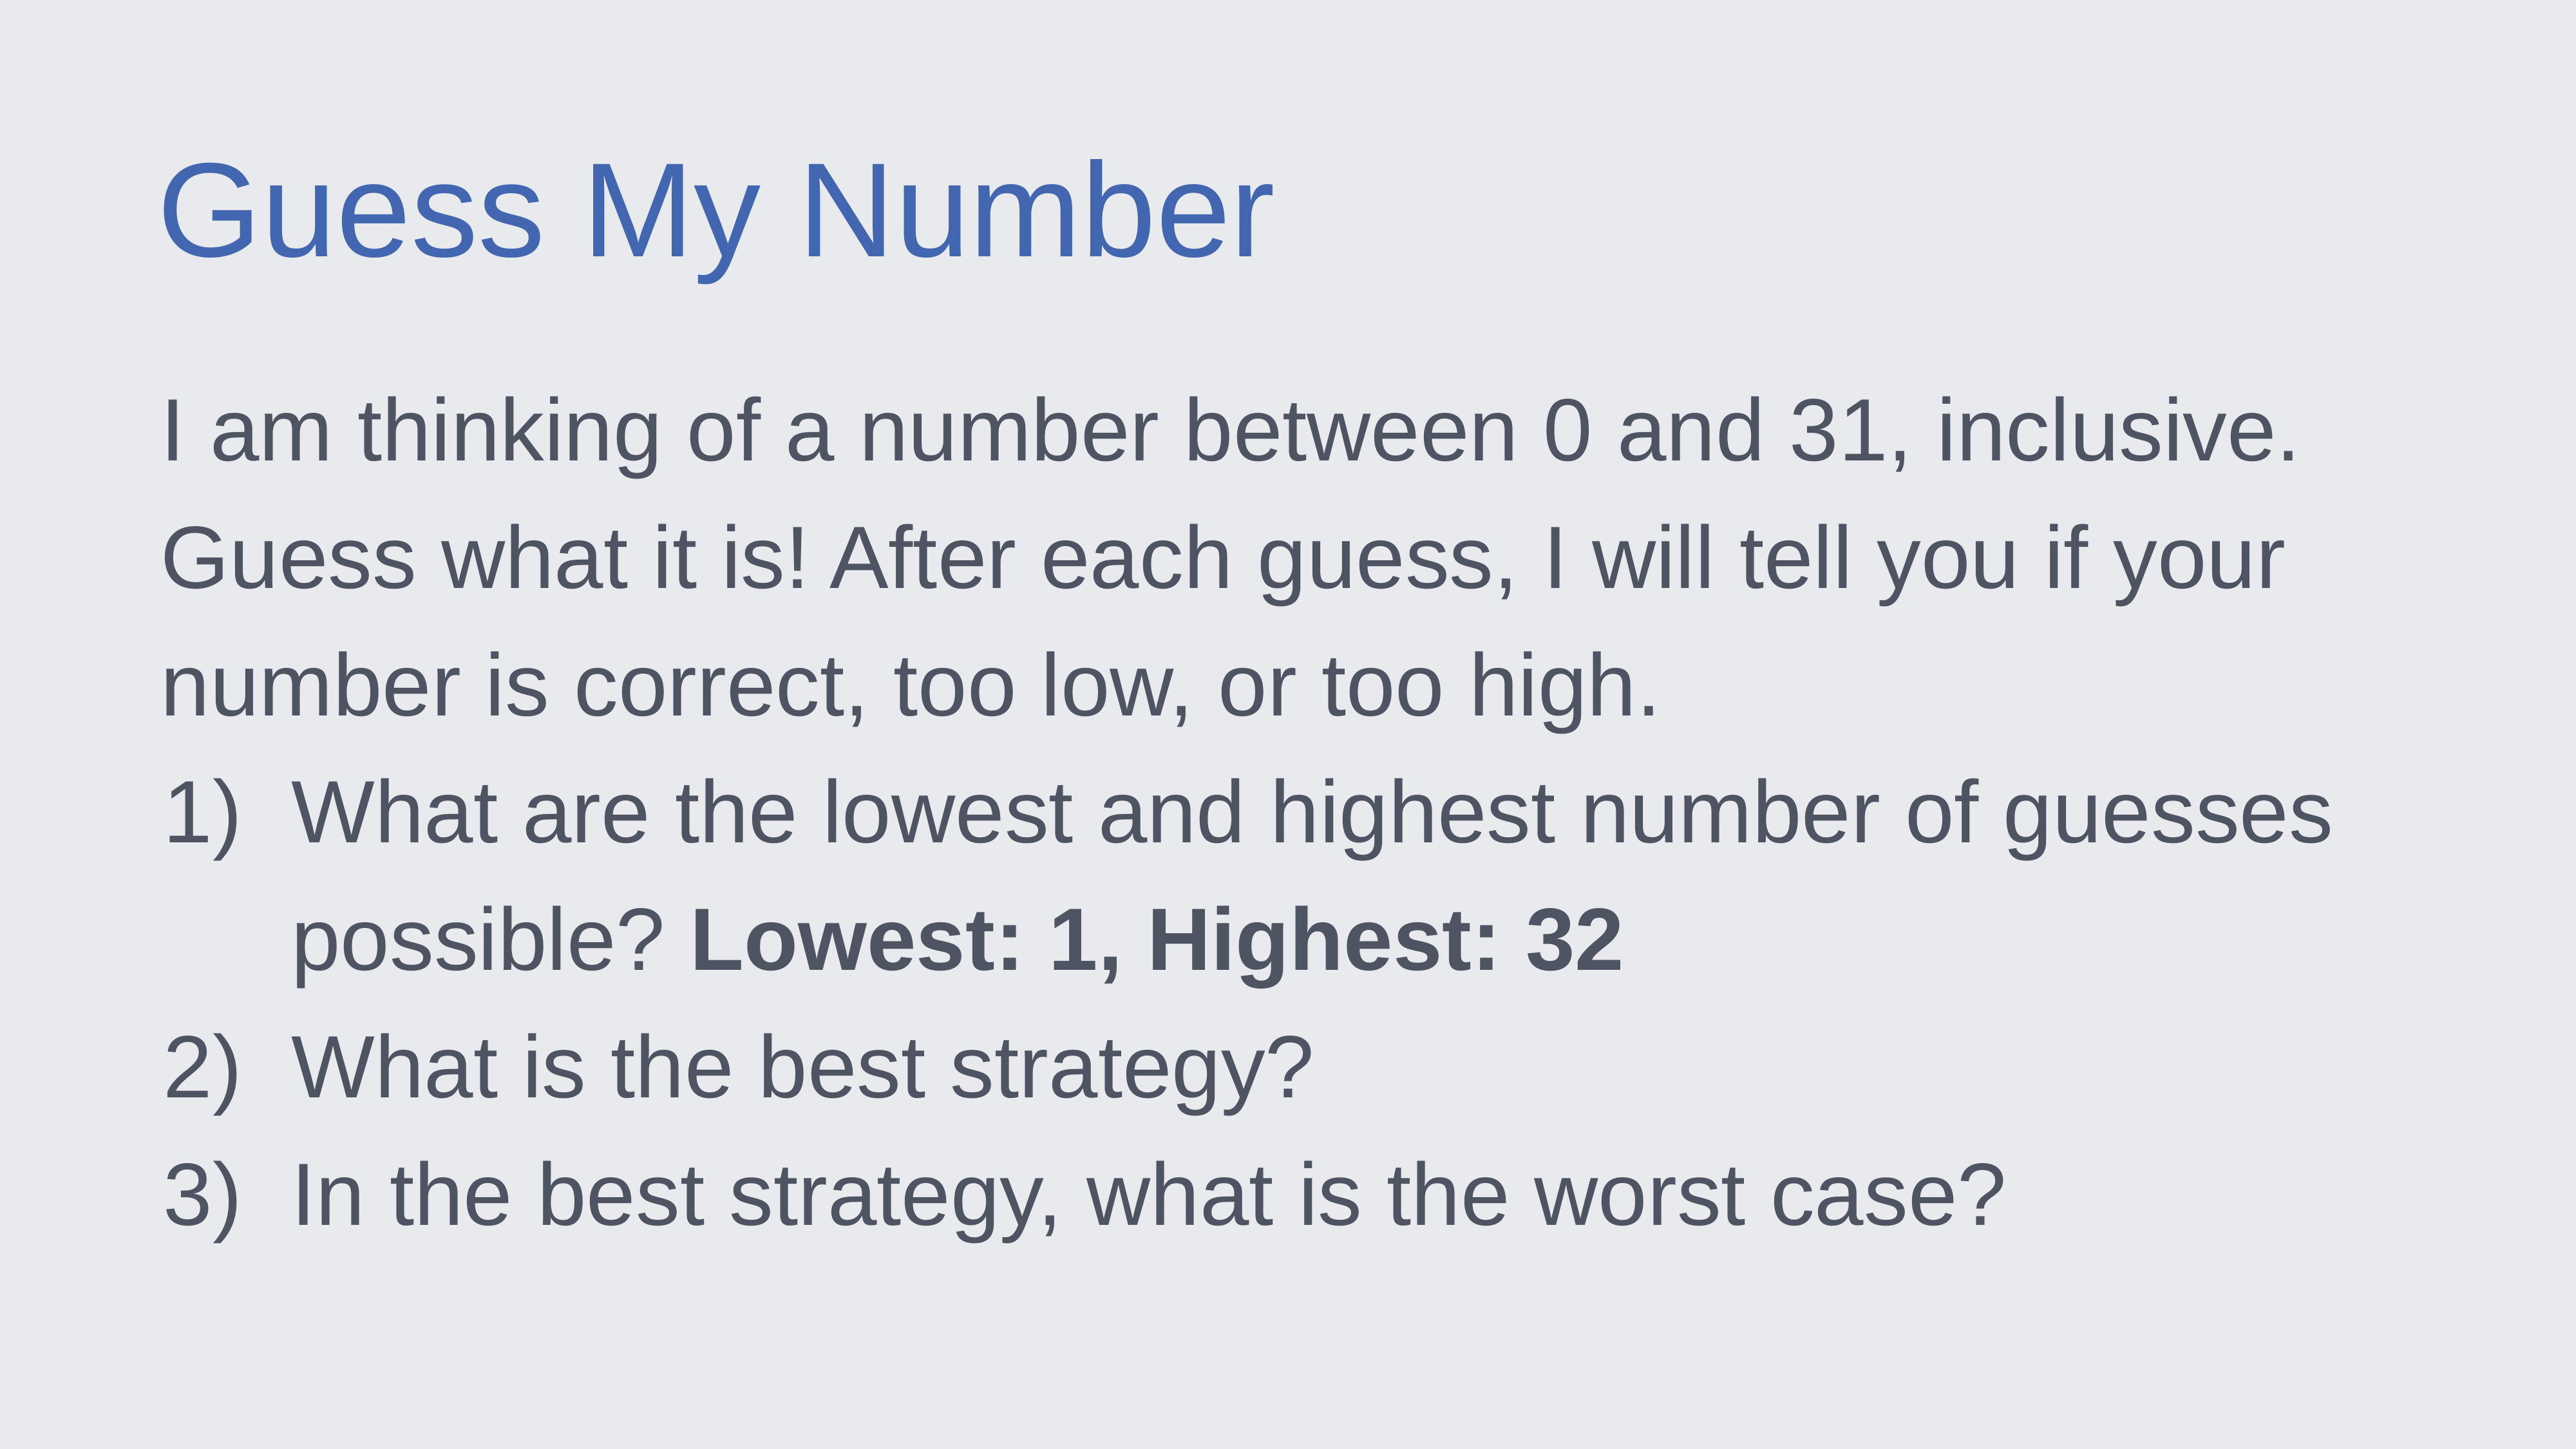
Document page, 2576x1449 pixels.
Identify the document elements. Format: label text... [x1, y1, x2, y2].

list Guess My Number [157, 153, 2412, 289]
list I am thinking of a number between 0 and 31, inclusive. Guess what it is! After each guess, I will tell you if your number is correct, too low, or too high. What are the lowest and highest number of guesses possible? Lowest: 1, Highest: 32 What is the best strategy? In the best strategy, what is the worst case? [160, 350, 2416, 1165]
